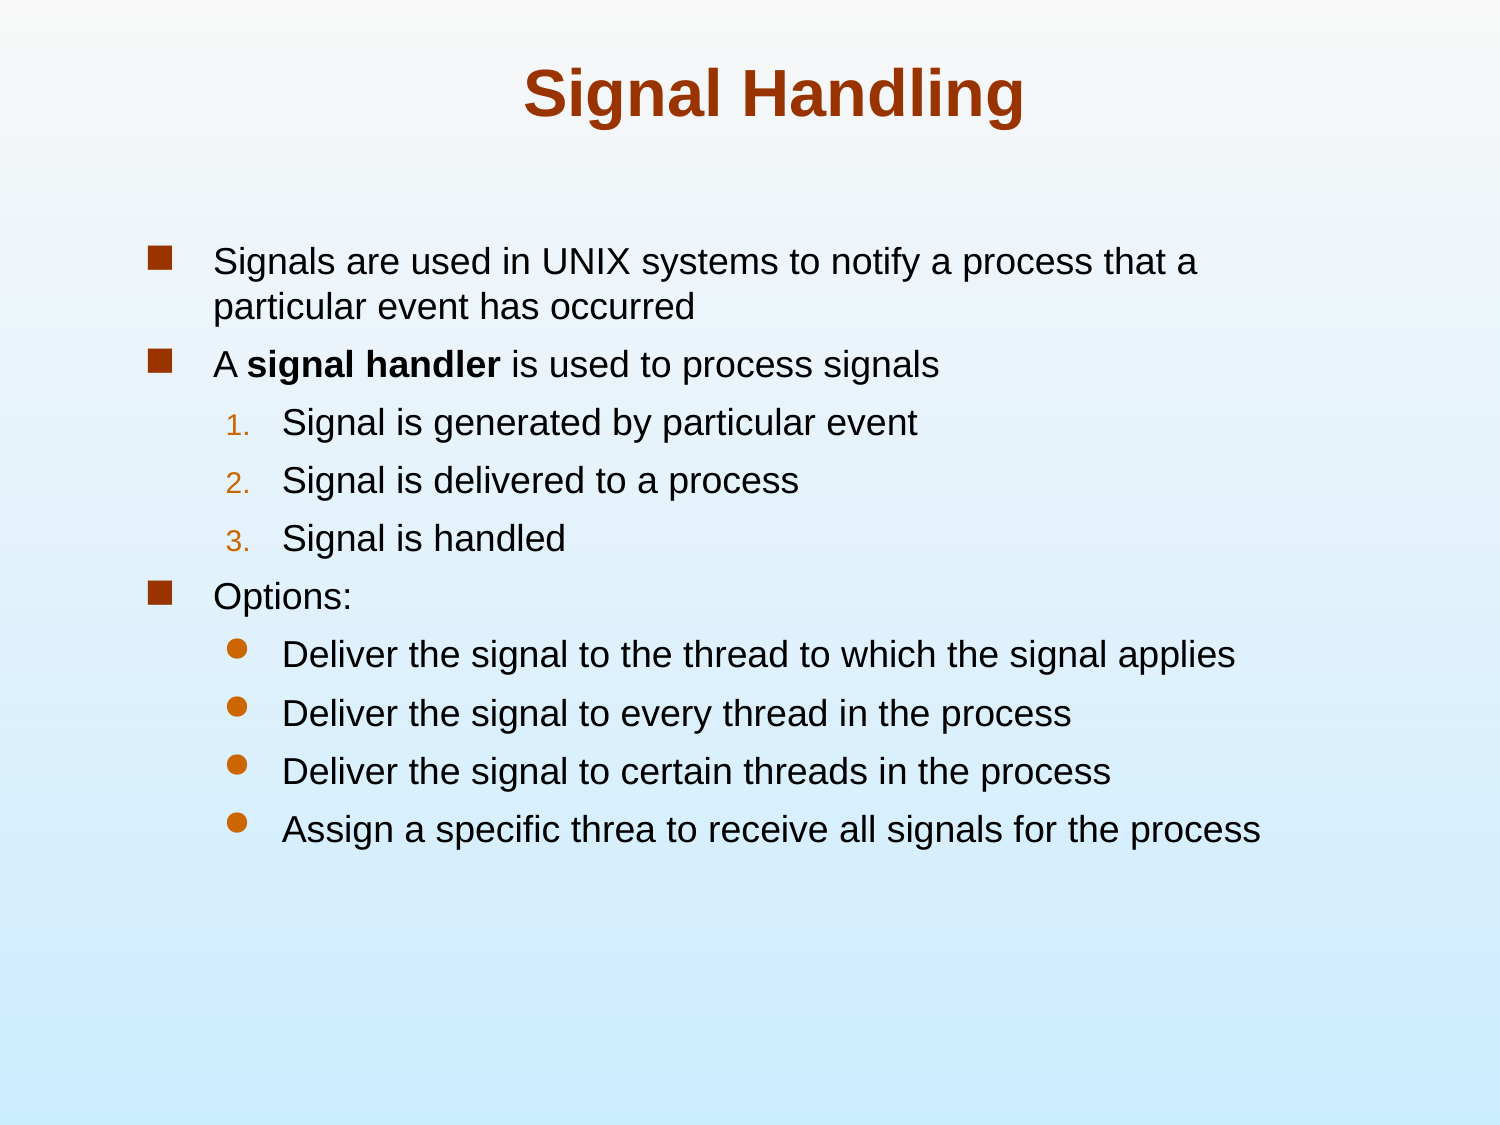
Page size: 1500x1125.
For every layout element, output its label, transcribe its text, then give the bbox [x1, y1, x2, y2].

title Signal Handling [112, 37, 1438, 138]
list Signals are used in UNIX systems to notify a process that a particular event has occurred A signal handler is used to process signals Signal is generated by particular event Signal is delivered to a process Signal is handled Options: Deliver the signal to the thread to which the signal applies Deliver the signal to every thread in the process Deliver the signal to certain threads in the process Assign a specific threa to receive all signals for the process [135, 228, 1295, 961]
